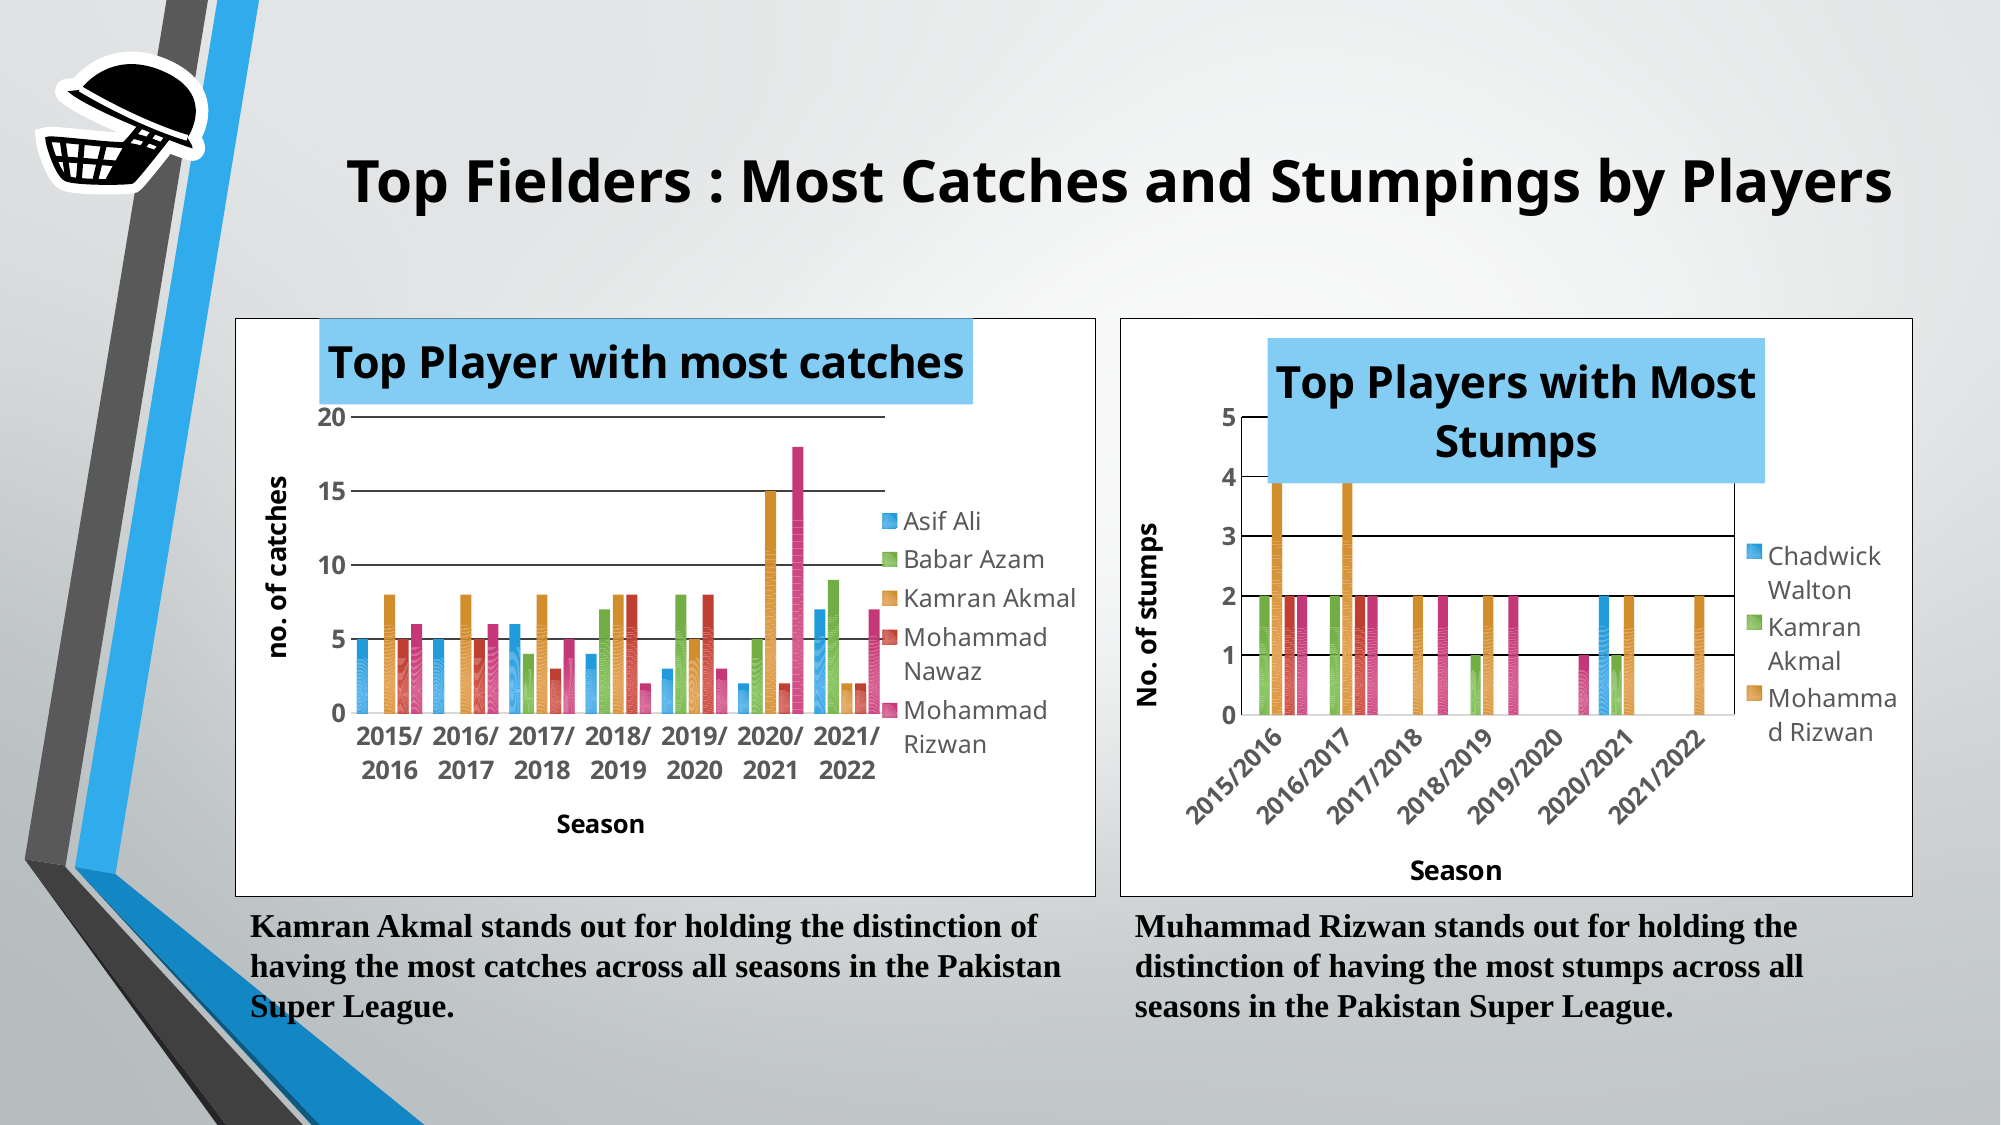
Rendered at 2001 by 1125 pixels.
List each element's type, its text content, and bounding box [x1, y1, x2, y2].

text_box Top Fielders : Most Catches and Stumpings by Players [319, 136, 1922, 222]
text_box Muhammad Rizwan stands out for holding the distinction of having the most stumps across all seasons in the Pakistan Super League. [1120, 897, 1913, 1032]
chart [235, 318, 1096, 898]
chart [1119, 318, 1913, 897]
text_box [47, 63, 218, 184]
text_box Kamran Akmal stands out for holding the distinction of having the most catches across all seasons in the Pakistan Super League. [235, 898, 1096, 1032]
